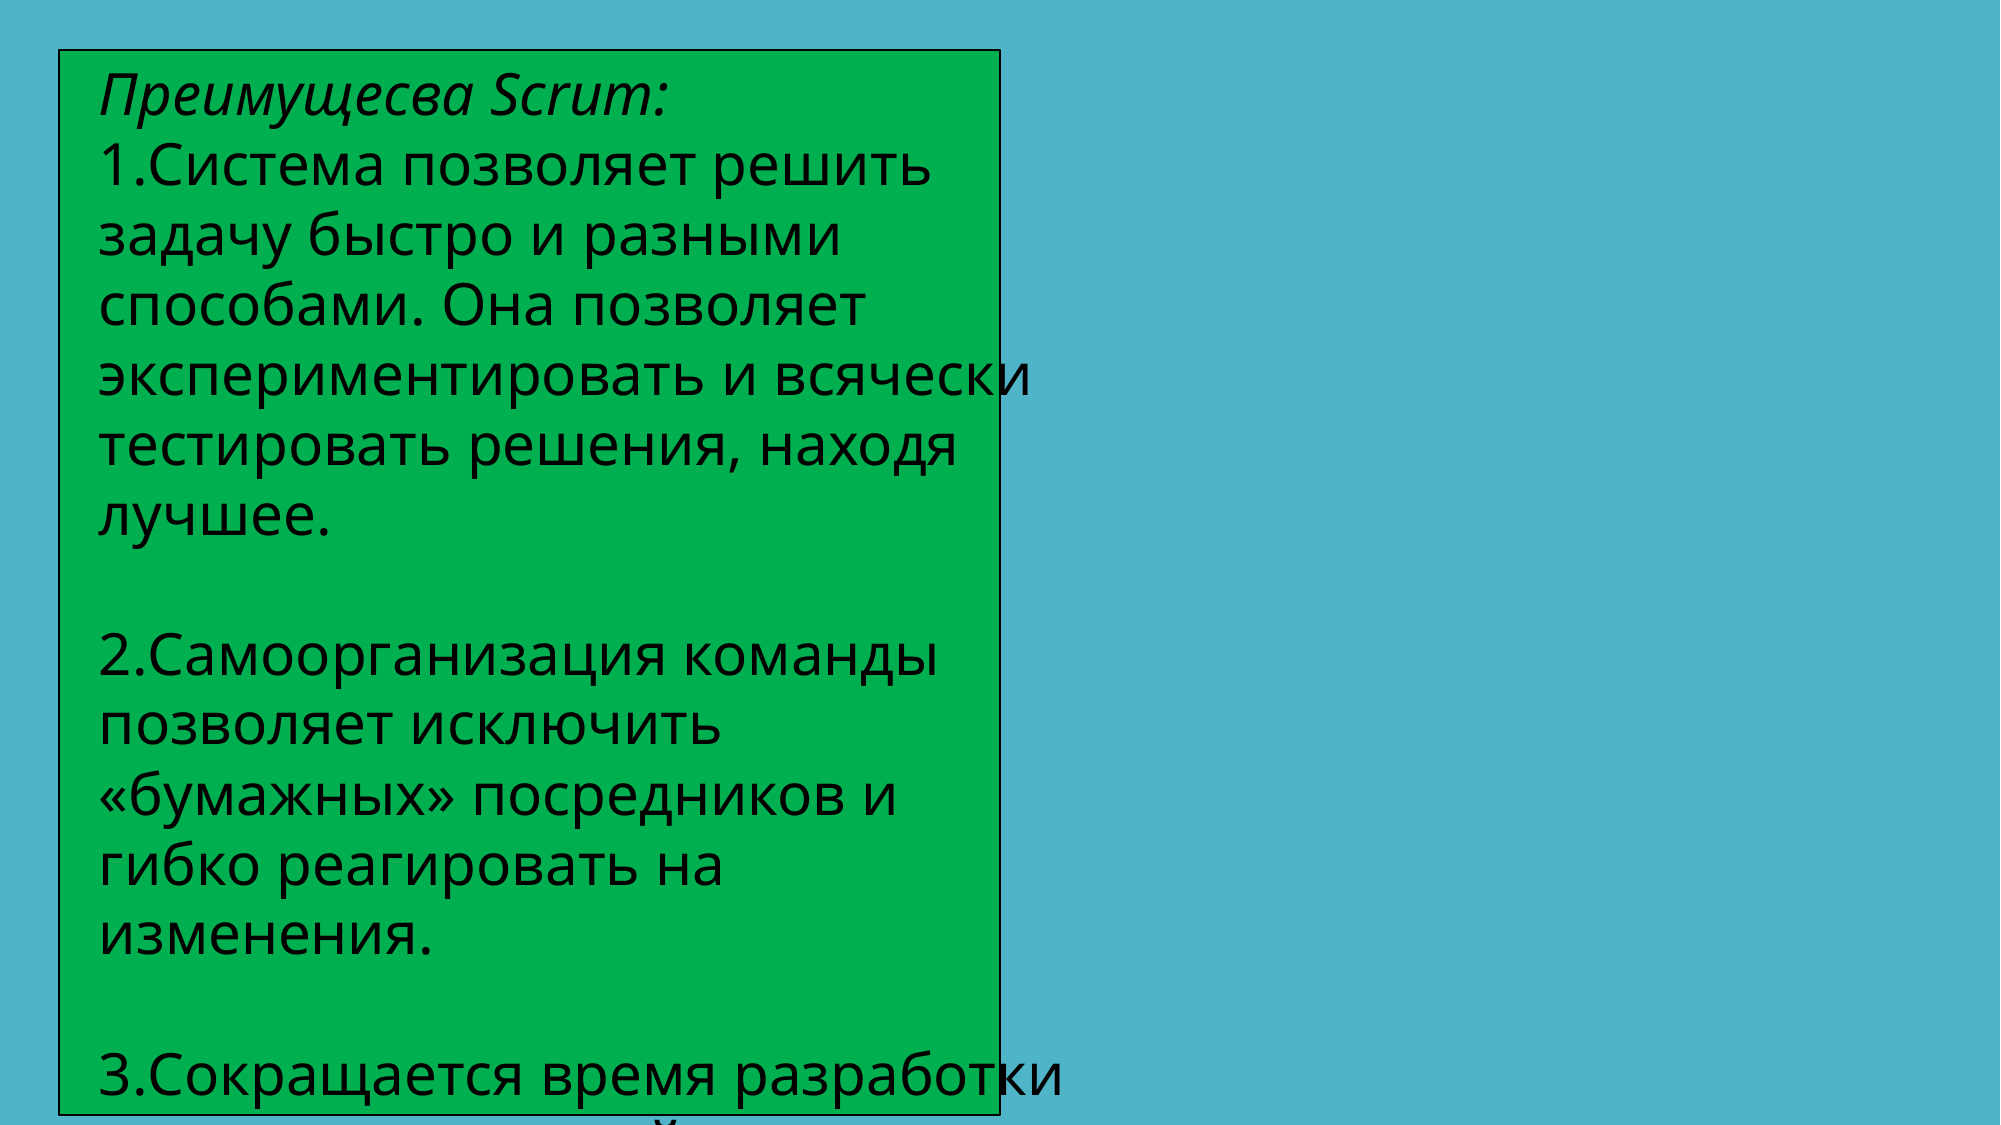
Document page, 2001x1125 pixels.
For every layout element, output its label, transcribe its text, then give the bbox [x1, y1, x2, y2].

text_box [58, 49, 84, 1116]
text_box Преимущесва Scrum: Система позволяет решить задачу быстро и разными способами. Она позволяет экспериментировать и всячески тестировать решения, находя лучшее. Самоорганизация команды позволяет исключить «бумажных» посредников и гибко реагировать на изменения. Сокращается время разработки и создается готовый продукт. Команда мотивирована, потому никто не занимается «пассивным саботажем» — растягивая работу или замедляя процесс. [84, 49, 1084, 1125]
